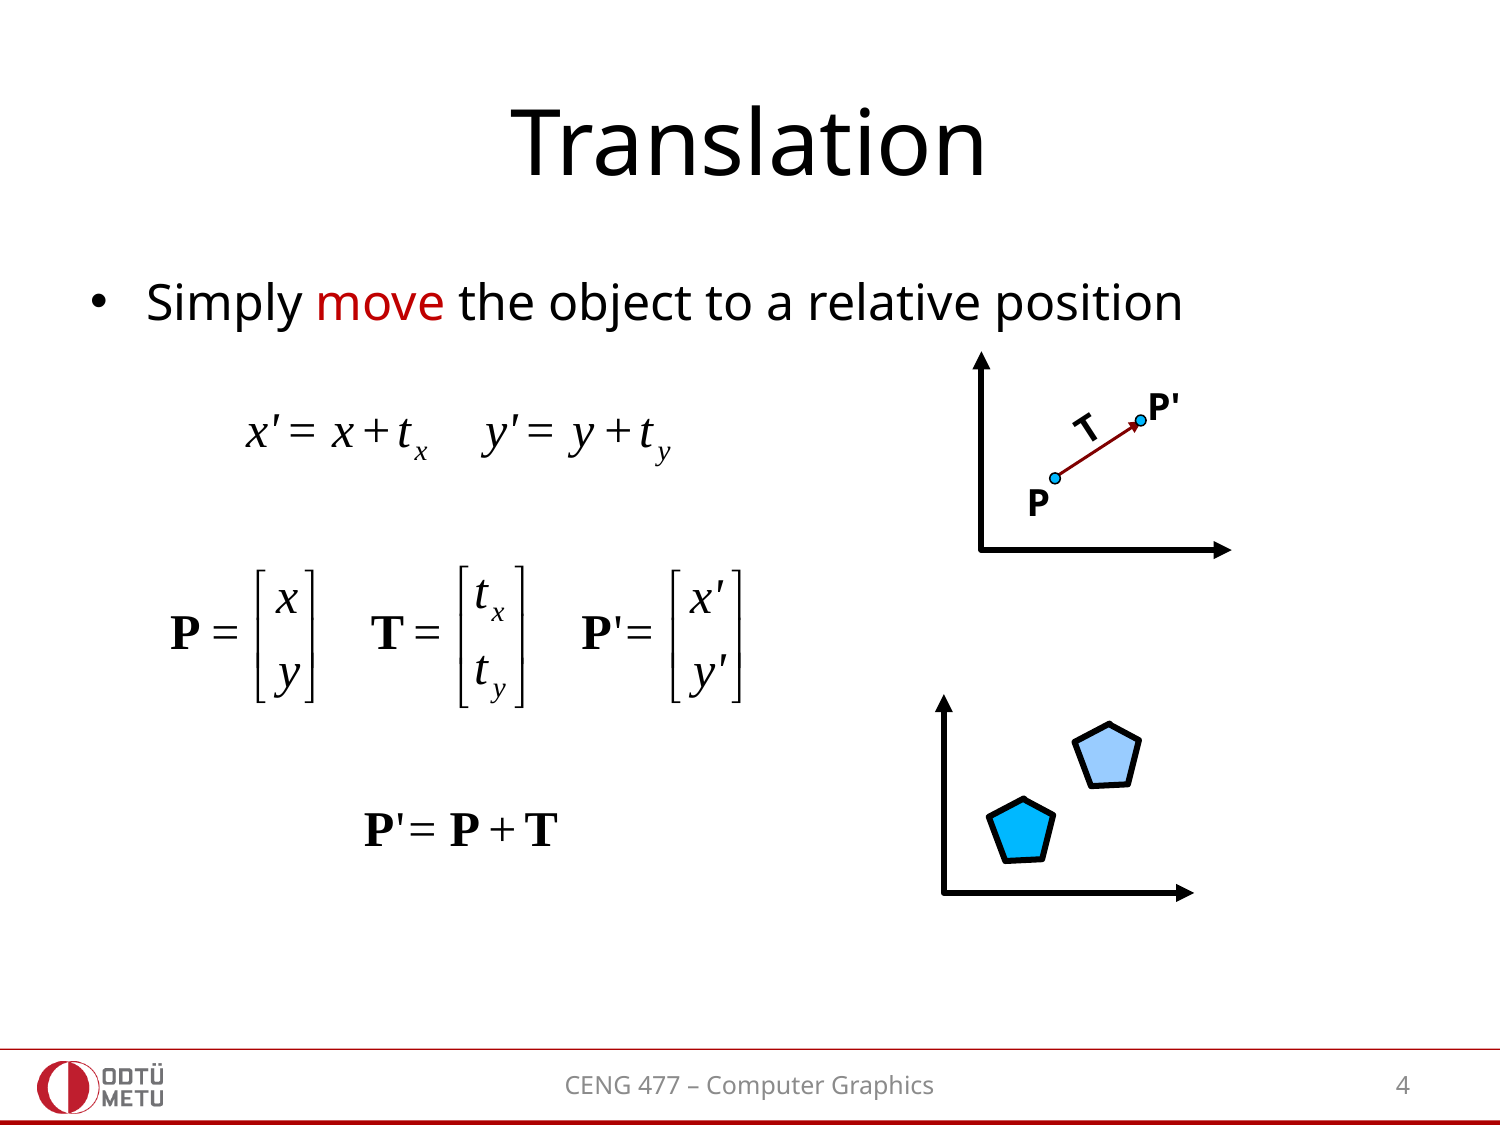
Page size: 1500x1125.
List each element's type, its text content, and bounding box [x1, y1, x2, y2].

list Simply move the object to a relative position [75, 262, 1425, 1005]
text_box P' [1133, 376, 1195, 436]
text_box [975, 351, 1232, 557]
slide_number 4 [1074, 1056, 1425, 1117]
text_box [162, 399, 759, 859]
title Translation [75, 45, 1425, 233]
picture [37, 1061, 163, 1114]
text_box [1074, 723, 1139, 787]
footer CENG 477 – Computer Graphics [512, 1056, 988, 1117]
text_box P [1013, 472, 1064, 531]
text_box [988, 798, 1054, 862]
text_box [1038, 408, 1142, 476]
text_box [937, 694, 1195, 900]
